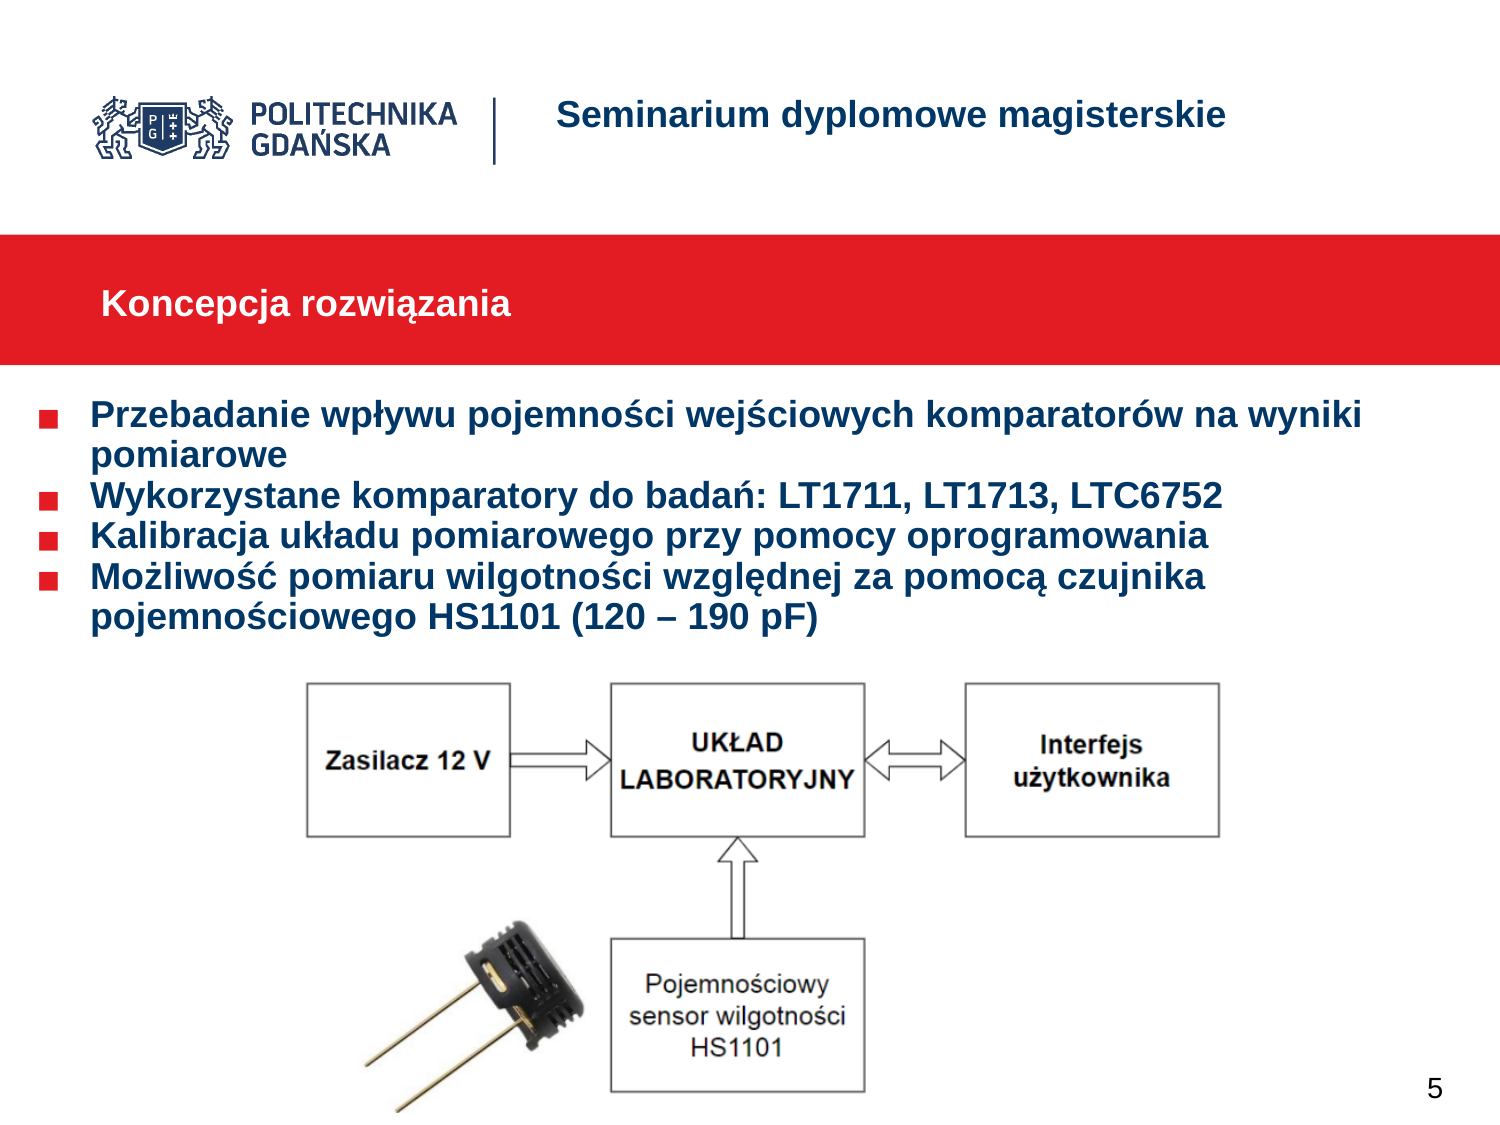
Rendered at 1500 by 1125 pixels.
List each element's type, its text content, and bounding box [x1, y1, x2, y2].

subtitle Przebadanie wpływu pojemności wejściowych komparatorów na wyniki pomiarowe Wykorzystane komparatory do badań: LT1711, LT1713, LTC6752 Kalibracja układu pomiarowego przy pomocy oprogramowania Możliwość pomiaru wilgotności względnej za pomocą czujnika pojemnościowego HS1101 (120 – 190 pF) [0, 387, 1500, 970]
picture [22, 17, 525, 234]
picture [299, 674, 1226, 1113]
title Seminarium dyplomowe magisterskie [541, 88, 1490, 135]
text_box 5 [1412, 1062, 1488, 1113]
list Koncepcja rozwiązania [85, 276, 774, 344]
